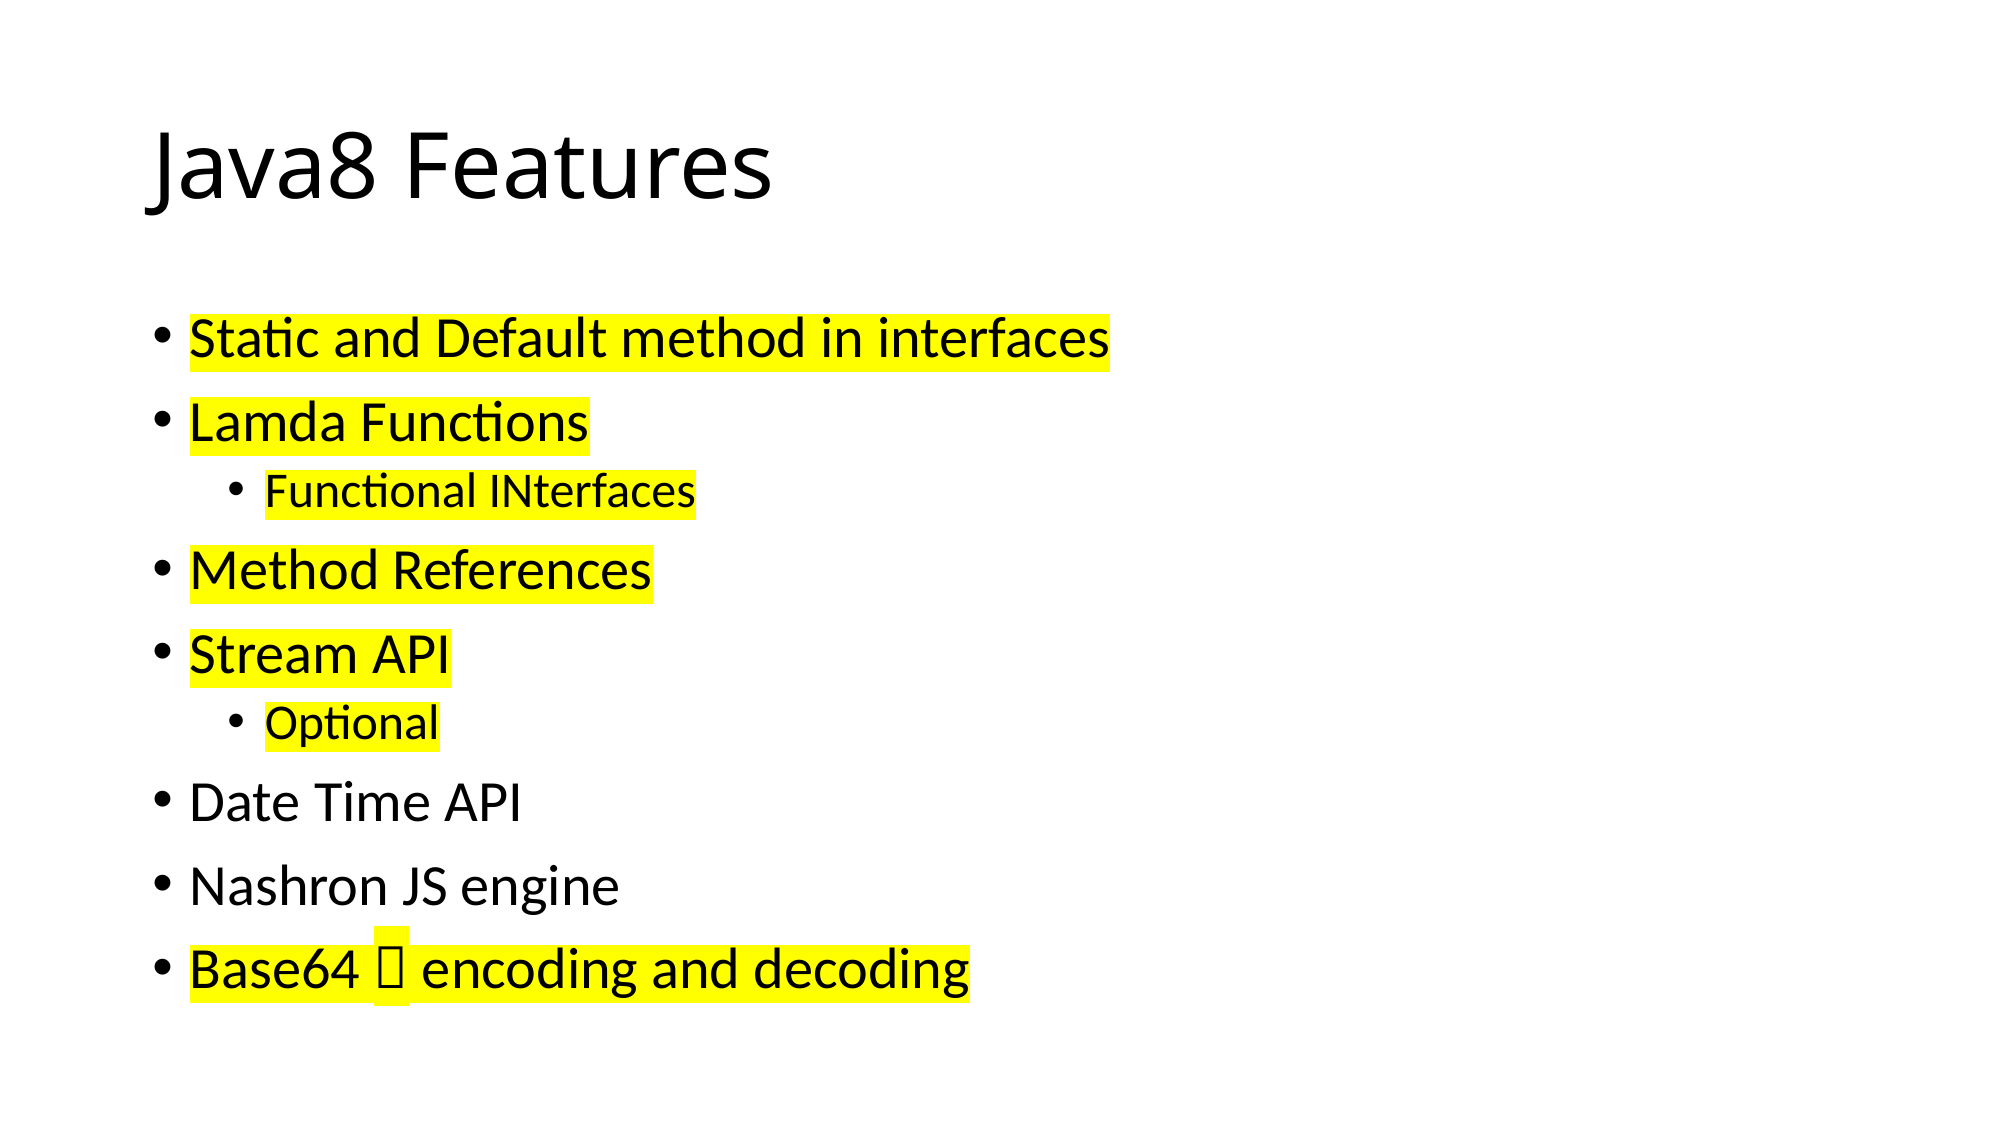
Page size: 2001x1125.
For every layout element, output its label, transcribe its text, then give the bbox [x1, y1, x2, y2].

title Java8 Features [137, 59, 1863, 278]
list Static and Default method in interfaces Lamda Functions Functional INterfaces Method References Stream API Optional Date Time API Nashron JS engine Base64  encoding and decoding [137, 299, 1863, 1014]
